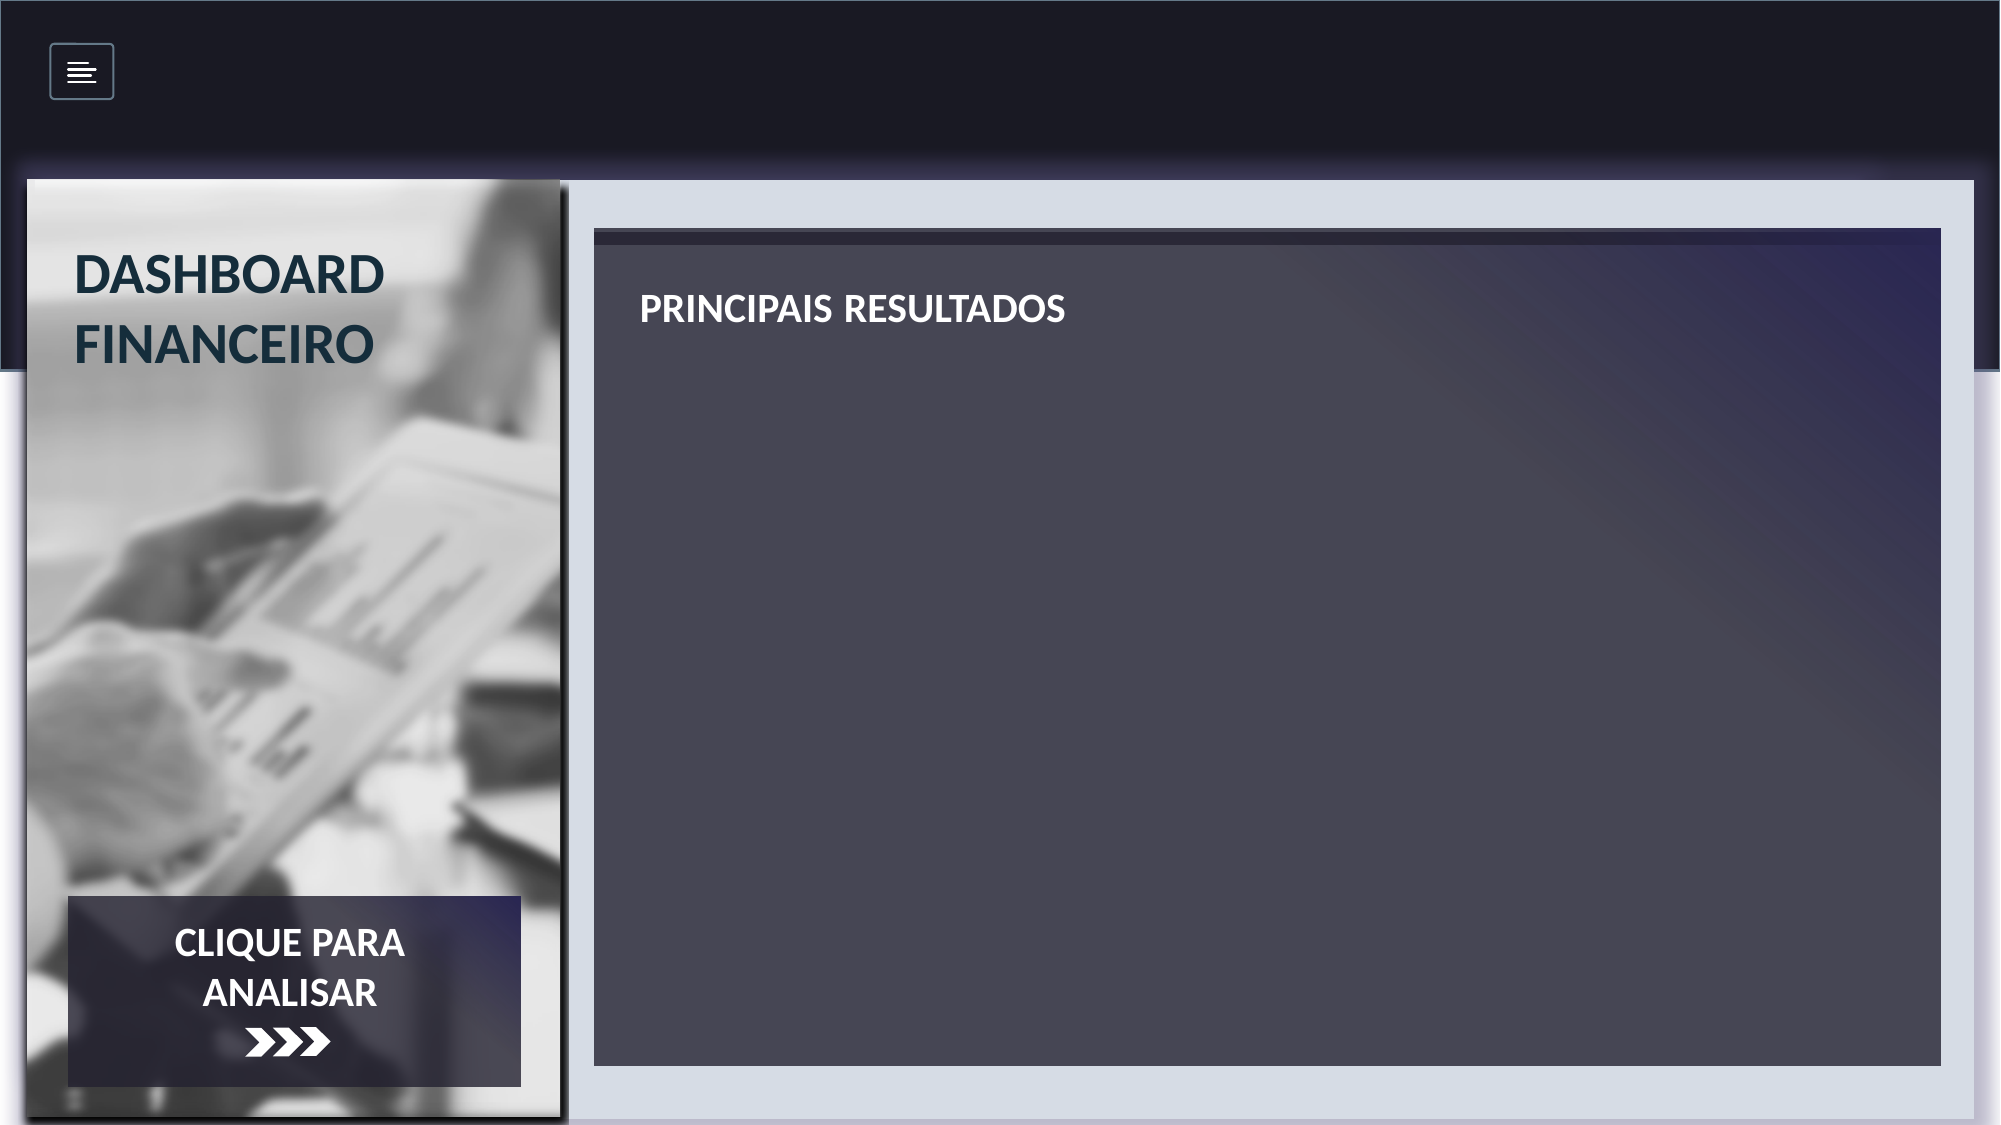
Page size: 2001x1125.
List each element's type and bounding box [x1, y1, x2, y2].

text_box [562, 179, 1974, 1119]
text_box [27, 179, 562, 1117]
text_box [245, 1027, 331, 1057]
text_box [50, 43, 114, 100]
text_box [594, 228, 1941, 1066]
text_box [0, 0, 2000, 372]
